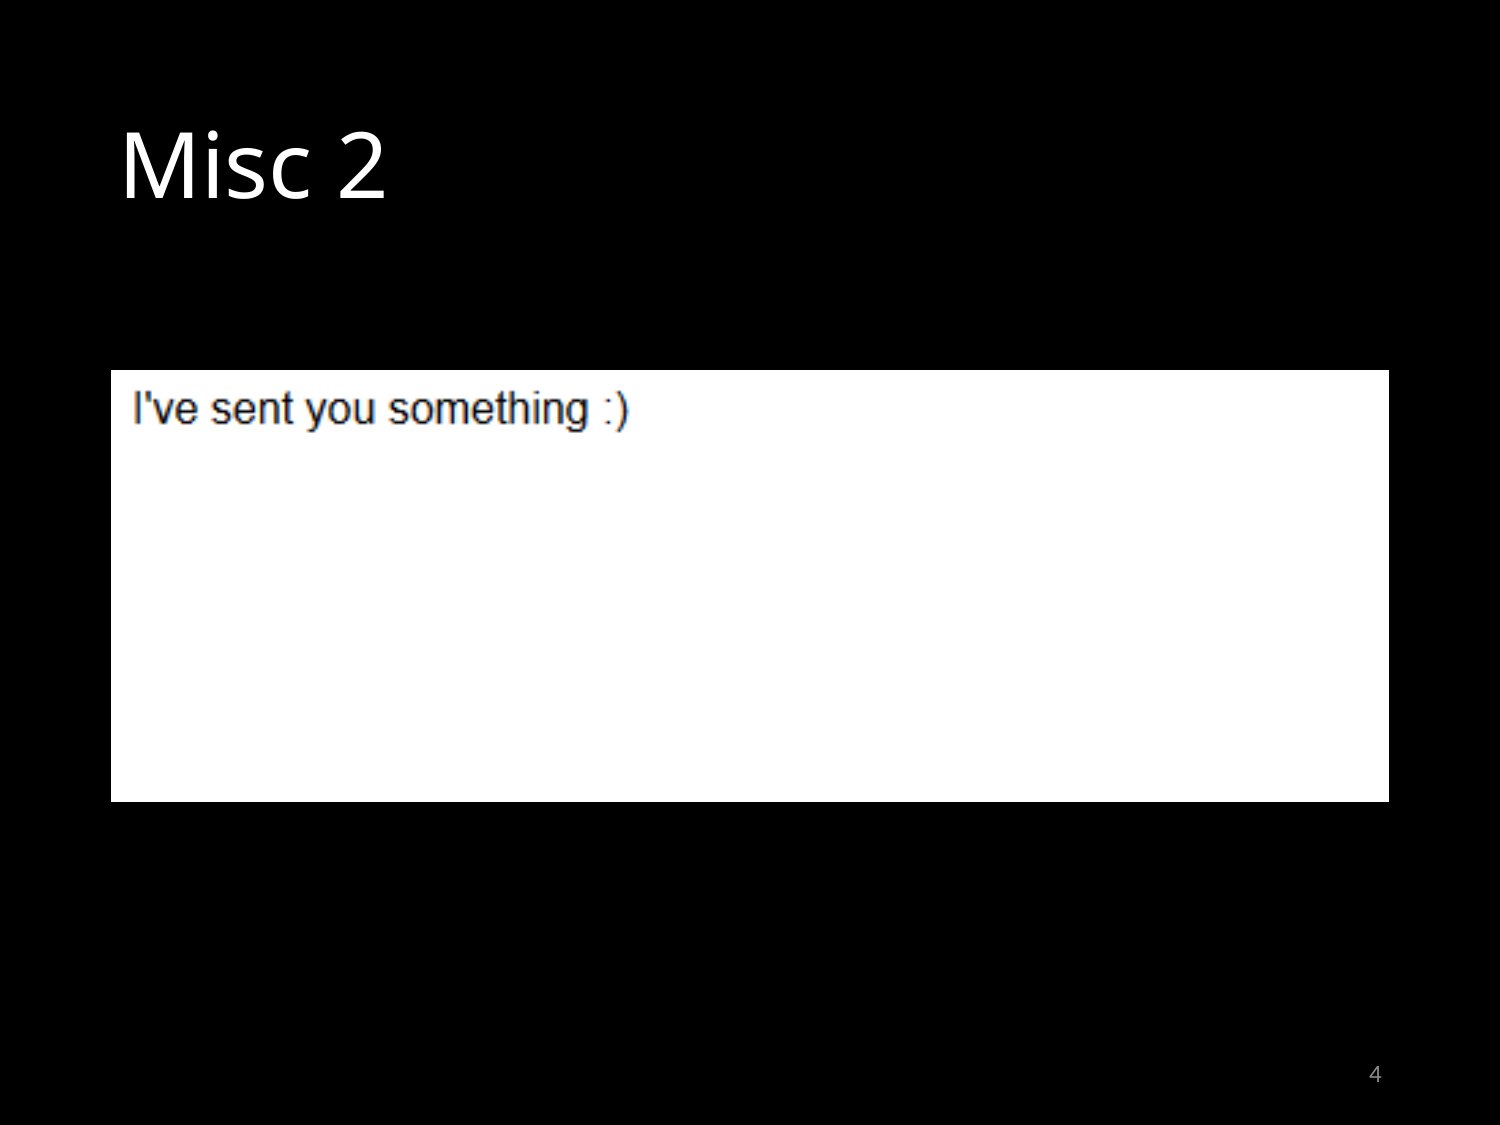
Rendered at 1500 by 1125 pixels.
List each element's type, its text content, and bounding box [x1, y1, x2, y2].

title Misc 2 [103, 59, 1397, 278]
picture [111, 370, 1389, 802]
slide_number 4 [1059, 1042, 1397, 1103]
